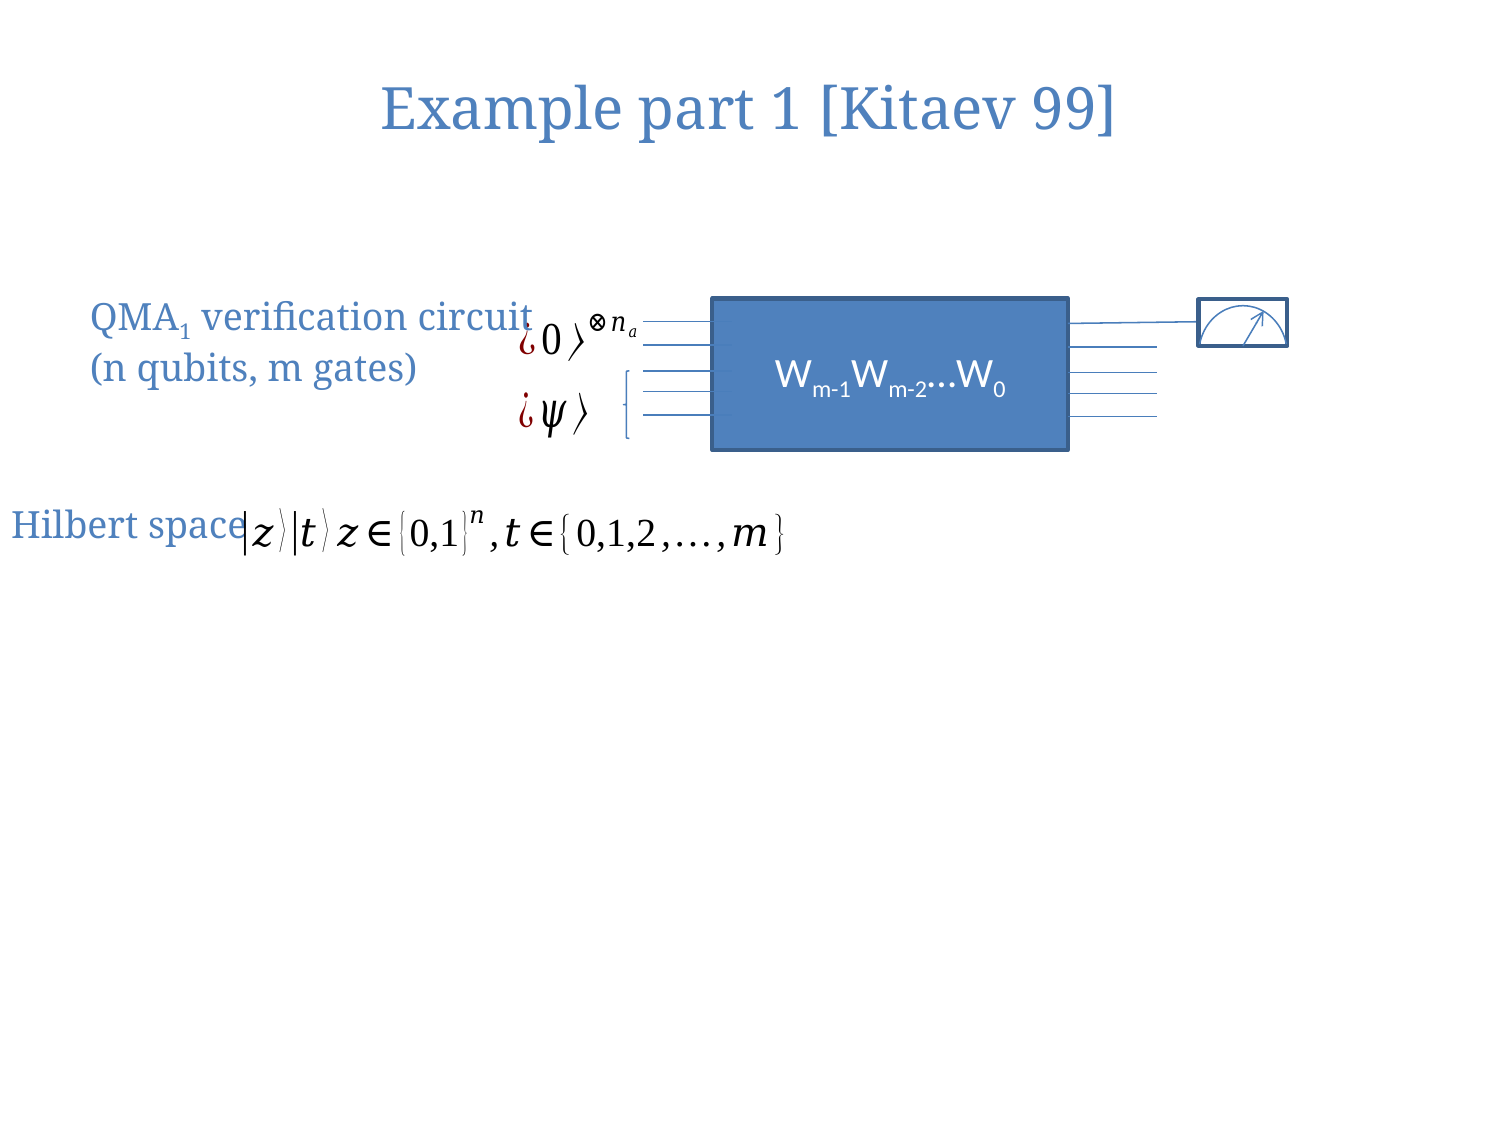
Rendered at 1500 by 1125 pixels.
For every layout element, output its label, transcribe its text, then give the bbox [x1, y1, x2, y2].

text_box Hilbert space [0, 493, 263, 554]
text_box QMA1 verification circuit (n qubits, m gates) [75, 285, 555, 397]
text_box Example part 1 [Kitaev 99] [366, 64, 1134, 149]
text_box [518, 298, 1288, 451]
